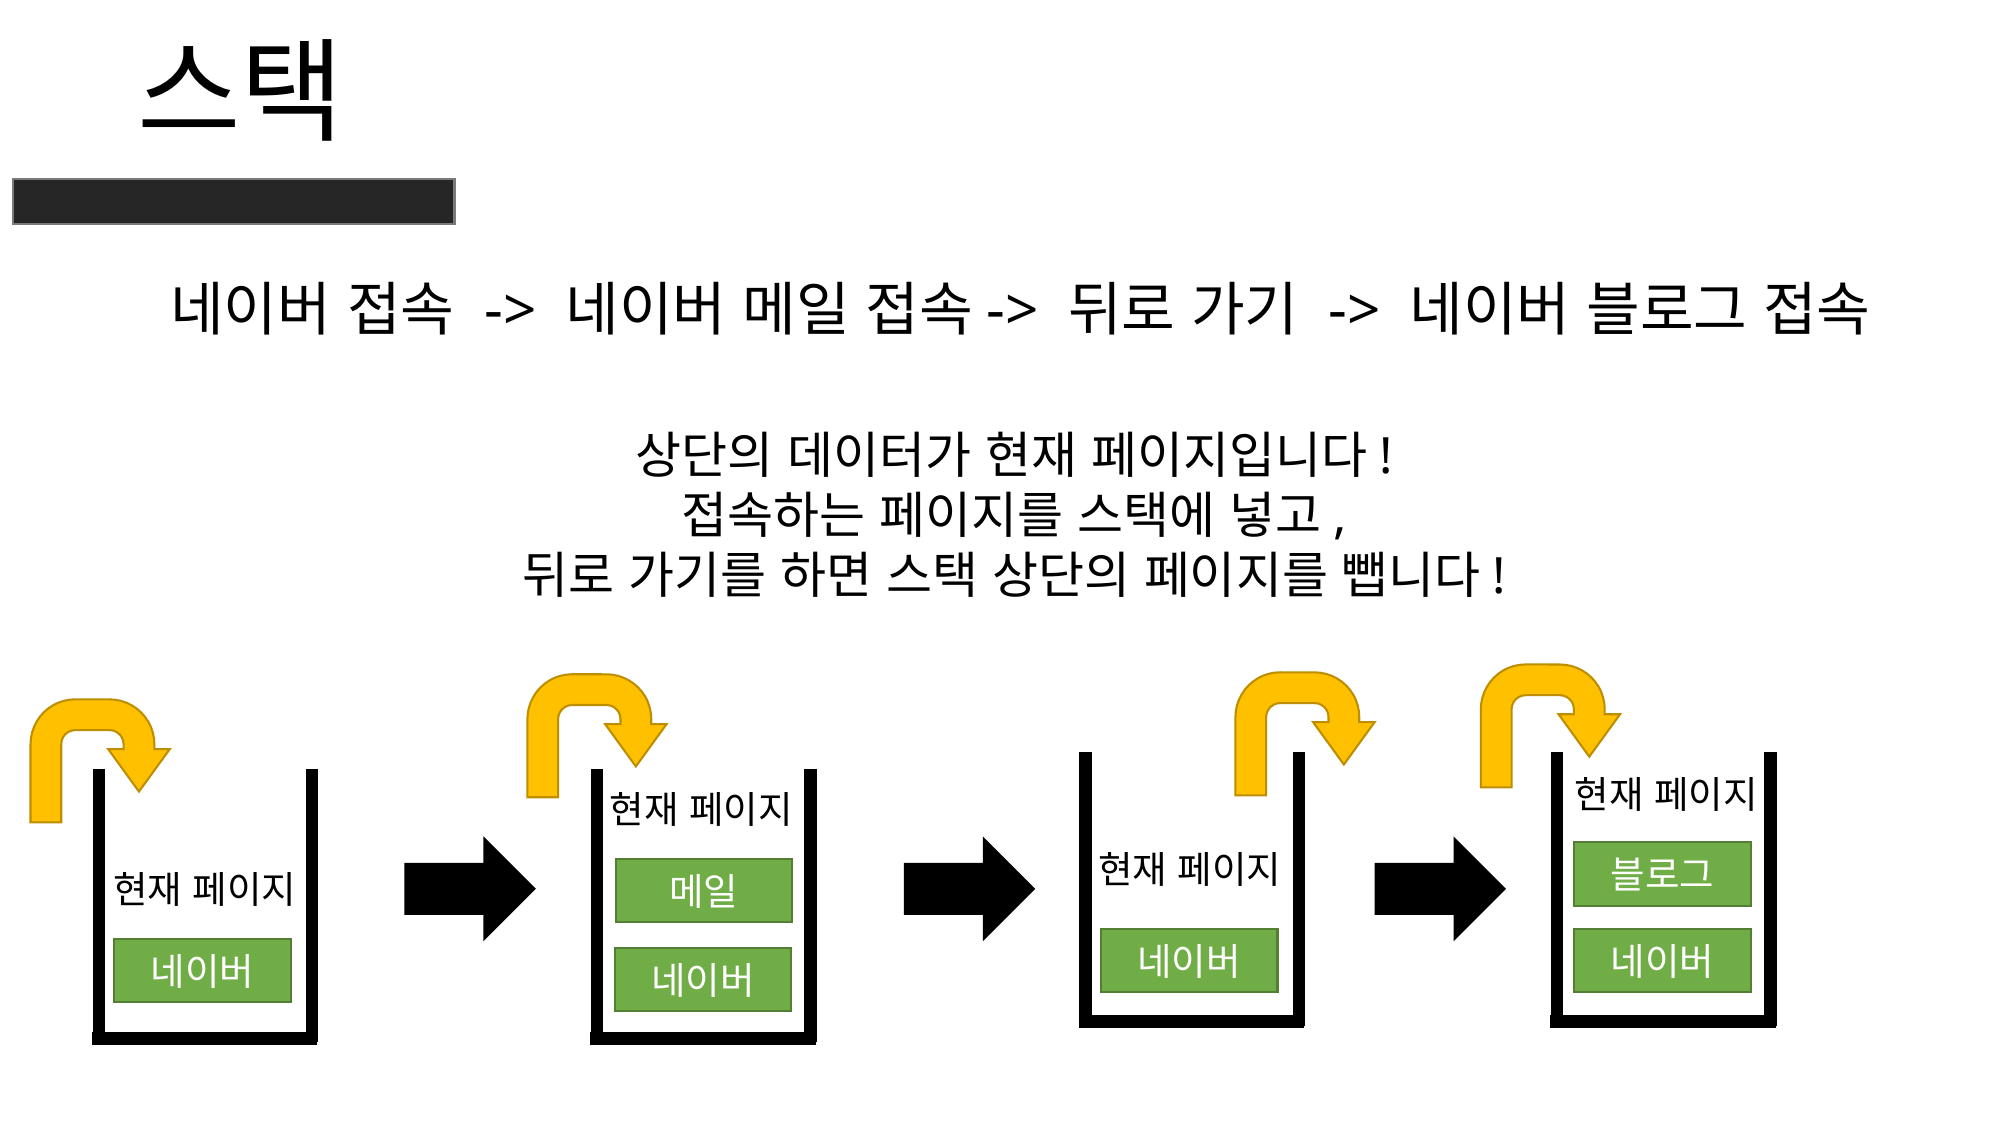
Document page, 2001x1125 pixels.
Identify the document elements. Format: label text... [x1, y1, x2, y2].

text_box 메일 [615, 858, 793, 923]
text_box 스택 [0, 19, 926, 165]
text_box [903, 836, 1036, 942]
text_box 현재 페이지 [1086, 838, 1297, 899]
text_box 네이버 접속 -> 네이버 메일 접속-> 뒤로 가기 -> 네이버 블로그 접속 [155, 264, 1902, 350]
text_box 블로그 [1573, 841, 1752, 907]
text_box [1374, 836, 1507, 942]
text_box 현재 페이지 [99, 858, 311, 919]
text_box [29, 698, 172, 824]
text_box 현재 페이지 [598, 779, 808, 839]
text_box [526, 673, 669, 799]
text_box [1479, 663, 1623, 789]
text_box 네이버 [1100, 928, 1279, 993]
text_box 네이버 [614, 947, 792, 1012]
text_box 상단의 데이터가 현재 페이지입니다! 접속하는 페이지를 스택에 넣고, 뒤로 가기를 하면 스택 상단의 페이지를 뺍니다! [507, 416, 1521, 612]
text_box [404, 836, 536, 942]
text_box 네이버 [1573, 928, 1752, 993]
text_box [12, 178, 456, 225]
text_box 현재 페이지 [1559, 763, 1770, 823]
text_box 네이버 [113, 938, 292, 1003]
text_box [1234, 671, 1377, 797]
